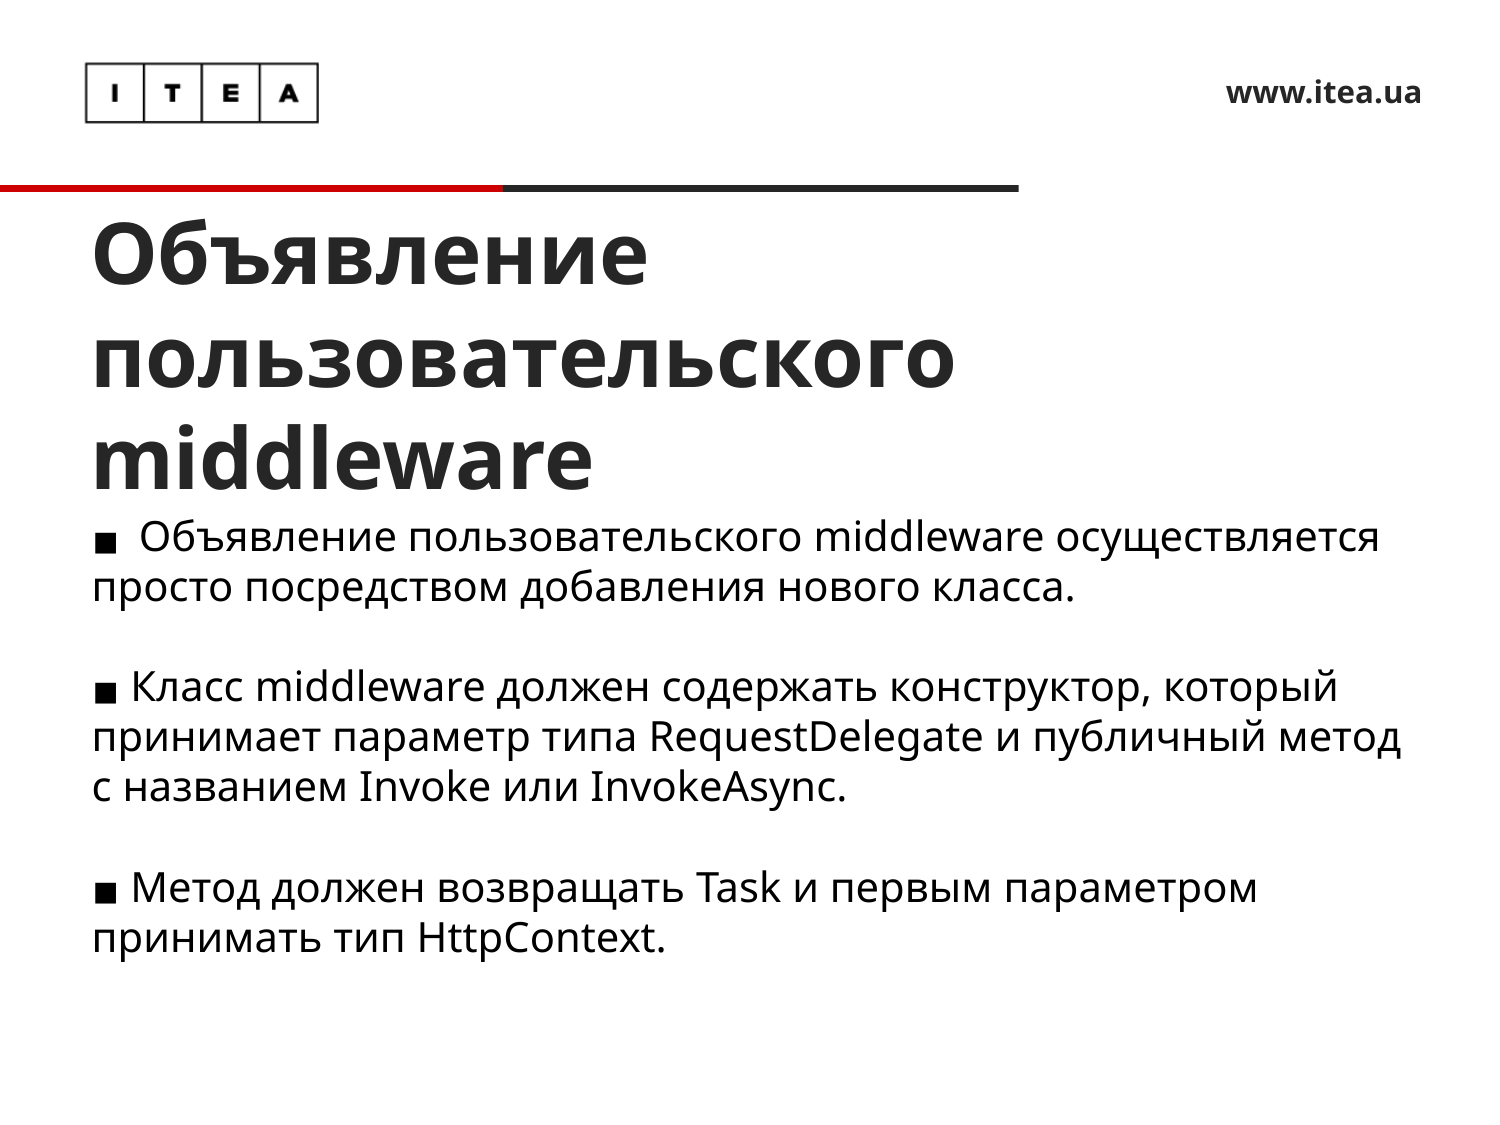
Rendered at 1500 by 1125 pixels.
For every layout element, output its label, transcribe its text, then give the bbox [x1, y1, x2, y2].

text_box Объявление пользовательского middleware осуществляется просто посредством добавления нового класса. Класс middleware должен содержать конструктор, который принимает параметр типа RequestDelegate и публичный метод с названием Invoke или InvokeAsync. Метод должен возвращать Task и первым параметром принимать тип HttpContext. [76, 483, 1419, 988]
text_box [503, 185, 1019, 192]
text_box [0, 185, 503, 192]
title Объявление пользовательского middleware [75, 259, 1425, 447]
picture [57, 49, 344, 133]
text_box www.itea.ua [1172, 66, 1477, 115]
